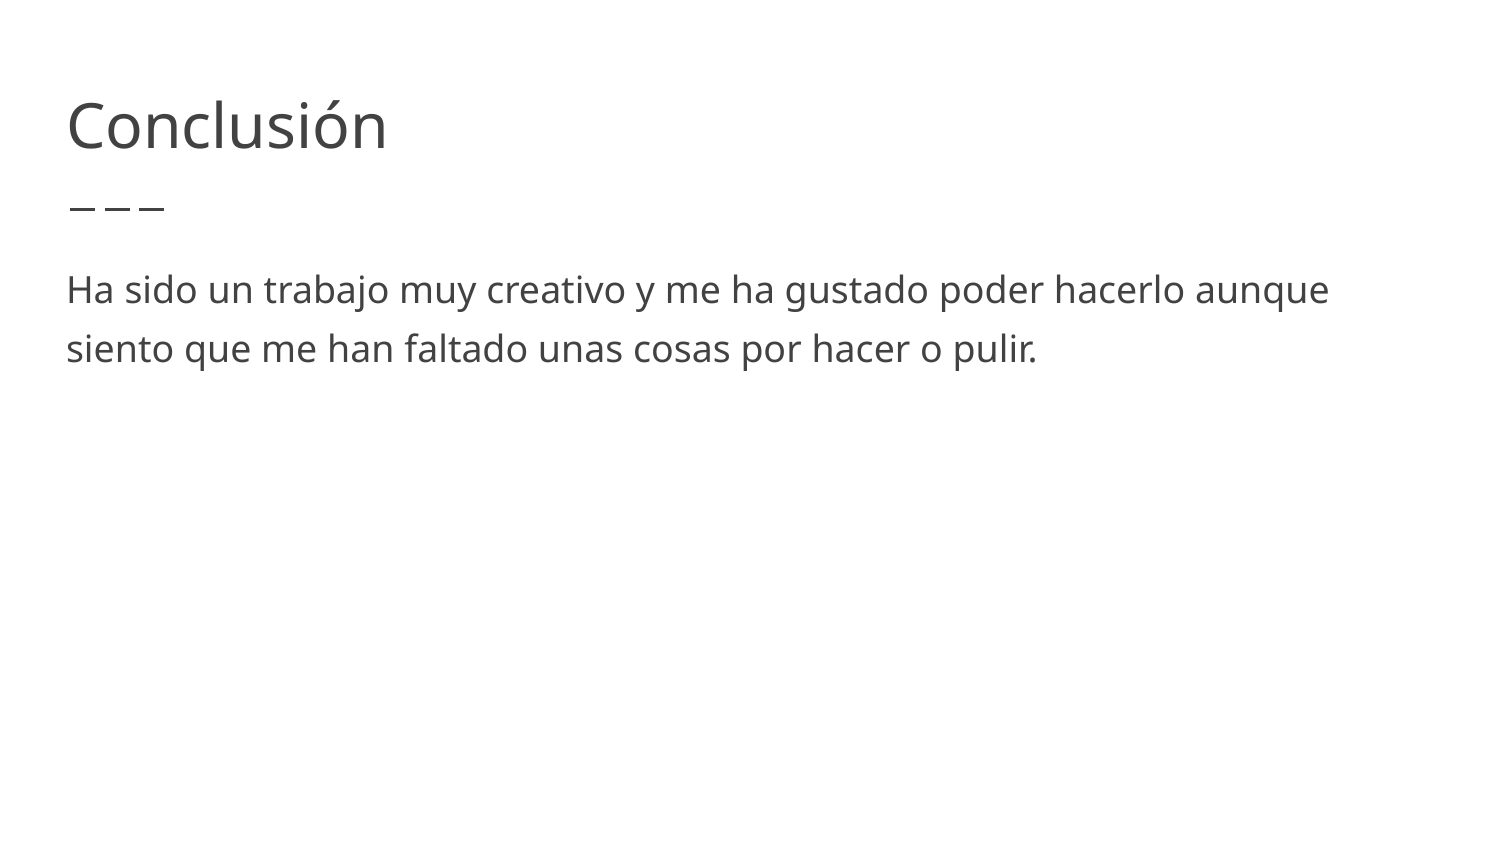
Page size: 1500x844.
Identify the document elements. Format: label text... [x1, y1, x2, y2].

list Ha sido un trabajo muy creativo y me ha gustado poder hacerlo aunque siento que me han faltado unas cosas por hacer o pulir. [51, 240, 1449, 750]
title Conclusión [51, 61, 1449, 182]
